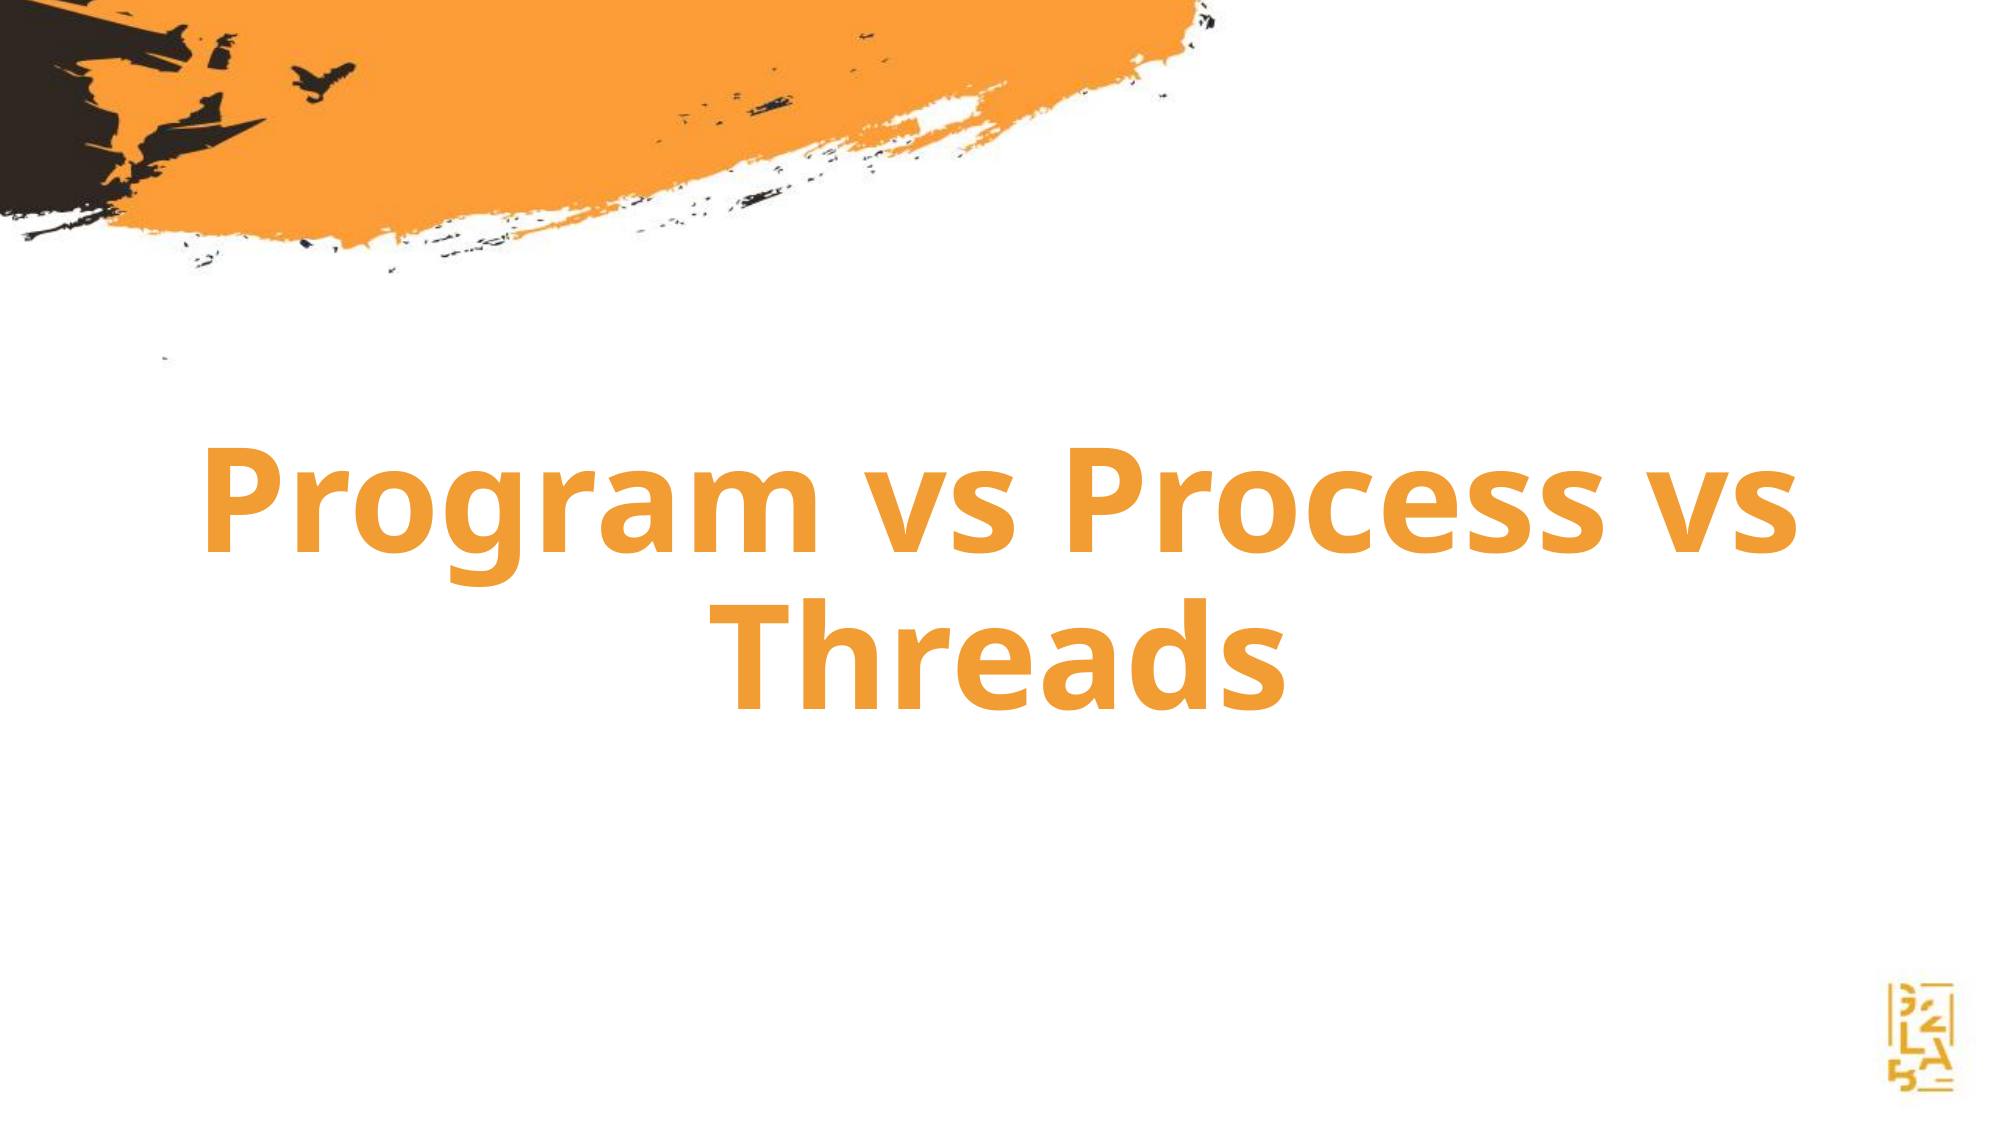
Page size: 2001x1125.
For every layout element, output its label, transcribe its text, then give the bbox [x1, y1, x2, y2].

picture [0, 0, 2001, 1125]
text_box Program vs Process vs Threads [136, 280, 1862, 749]
